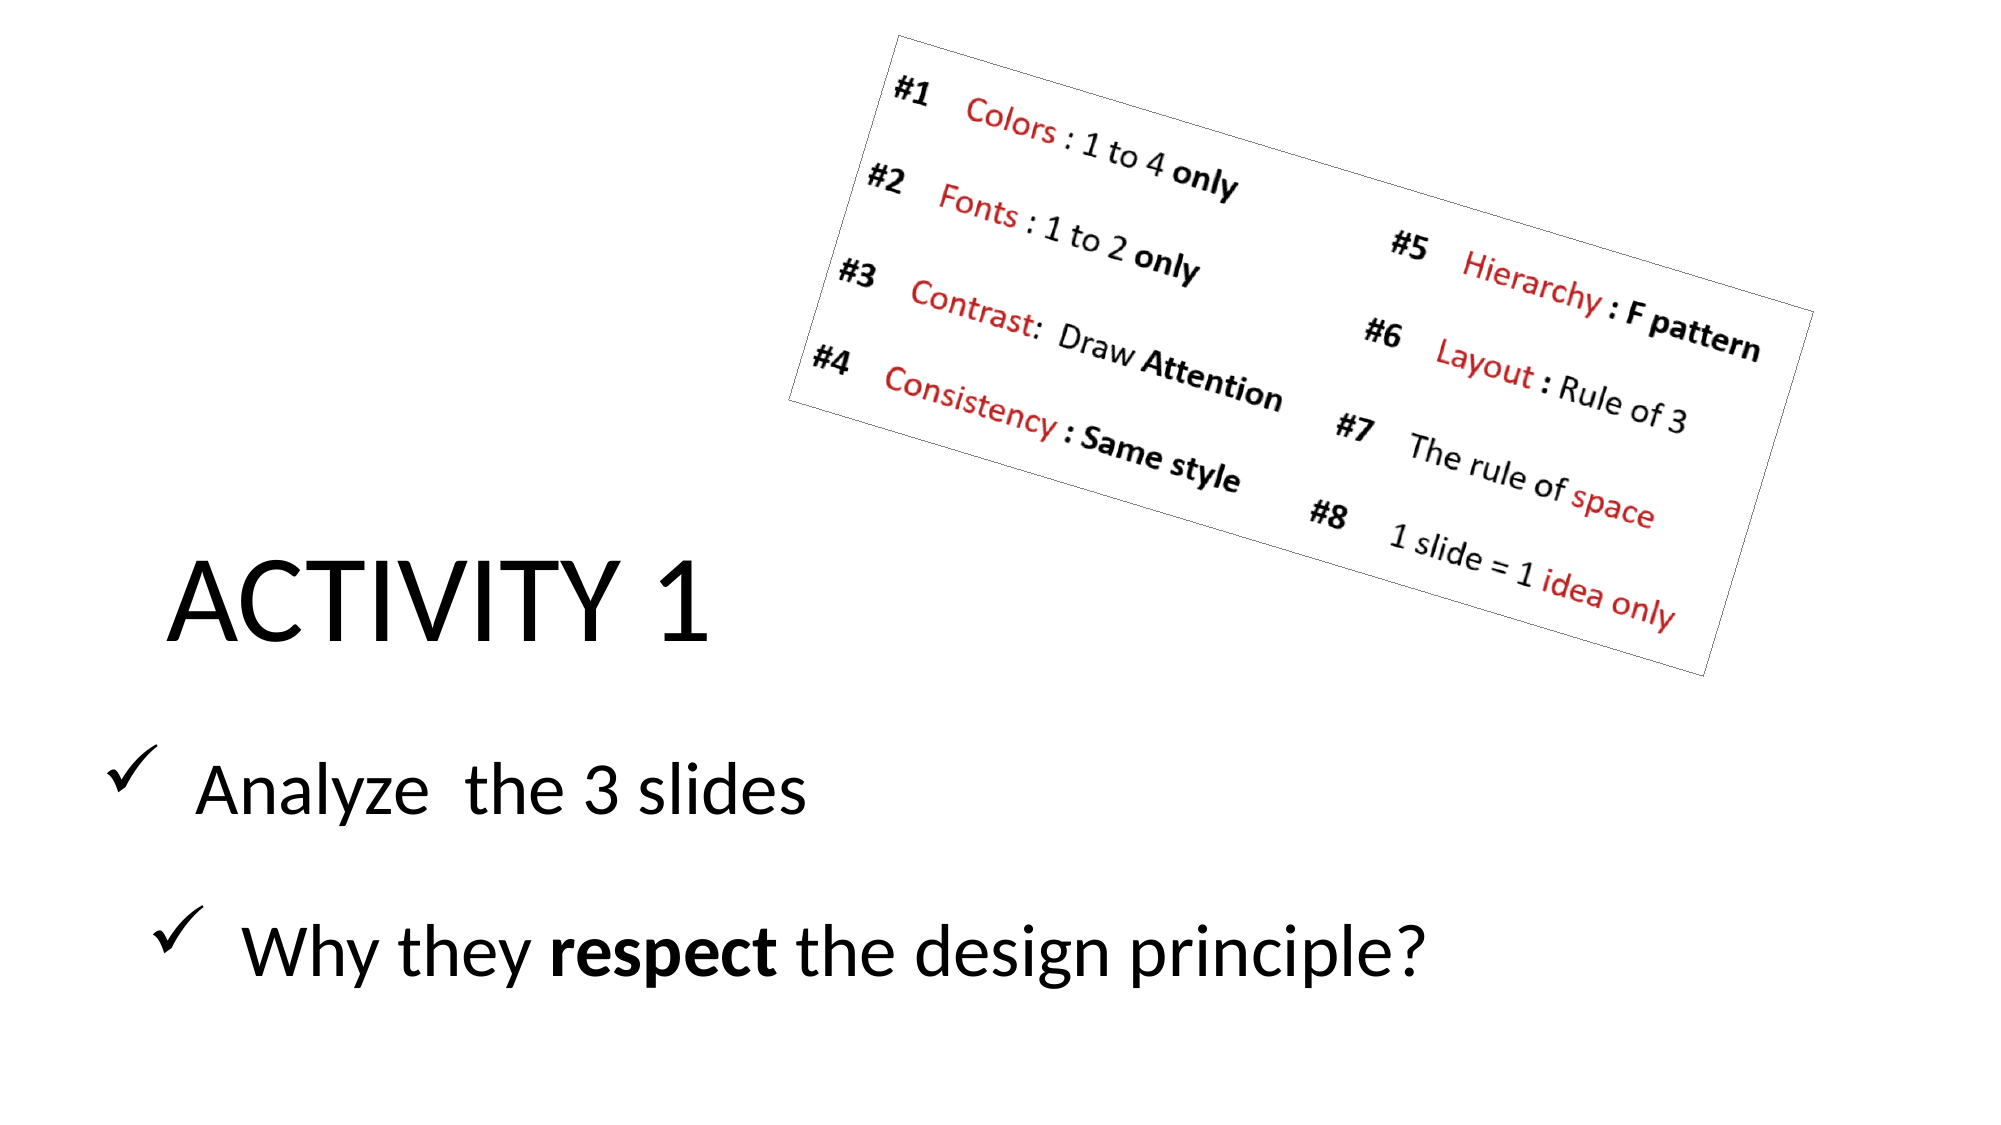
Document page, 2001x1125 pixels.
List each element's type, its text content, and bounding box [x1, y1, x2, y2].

text_box ACTIVITY 1 [123, 509, 786, 675]
picture [790, 37, 1813, 675]
text_box Analyze the 3 slides [87, 731, 823, 837]
text_box Why they respect the design principle? [132, 893, 1445, 999]
